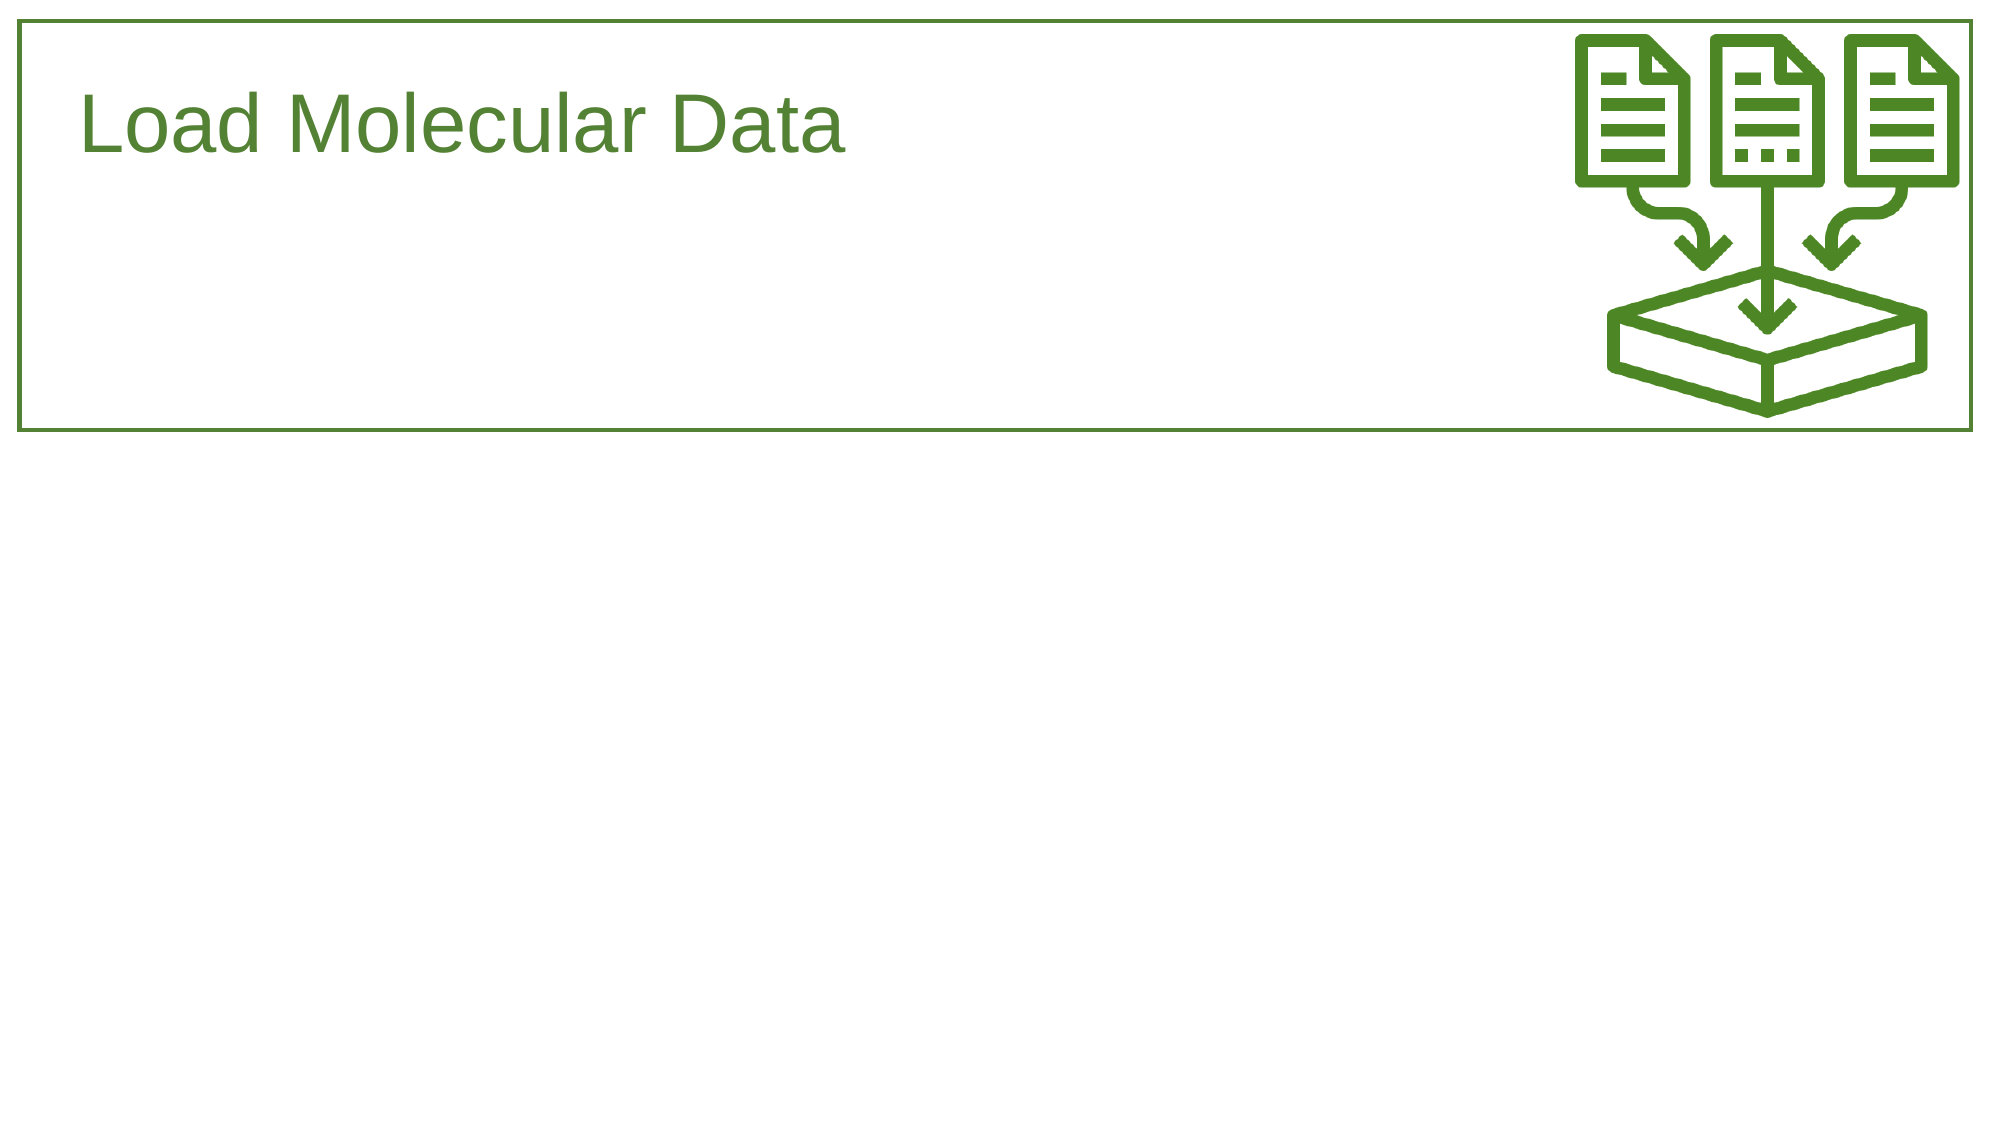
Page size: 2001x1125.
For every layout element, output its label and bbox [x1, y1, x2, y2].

text_box [19, 21, 1972, 431]
